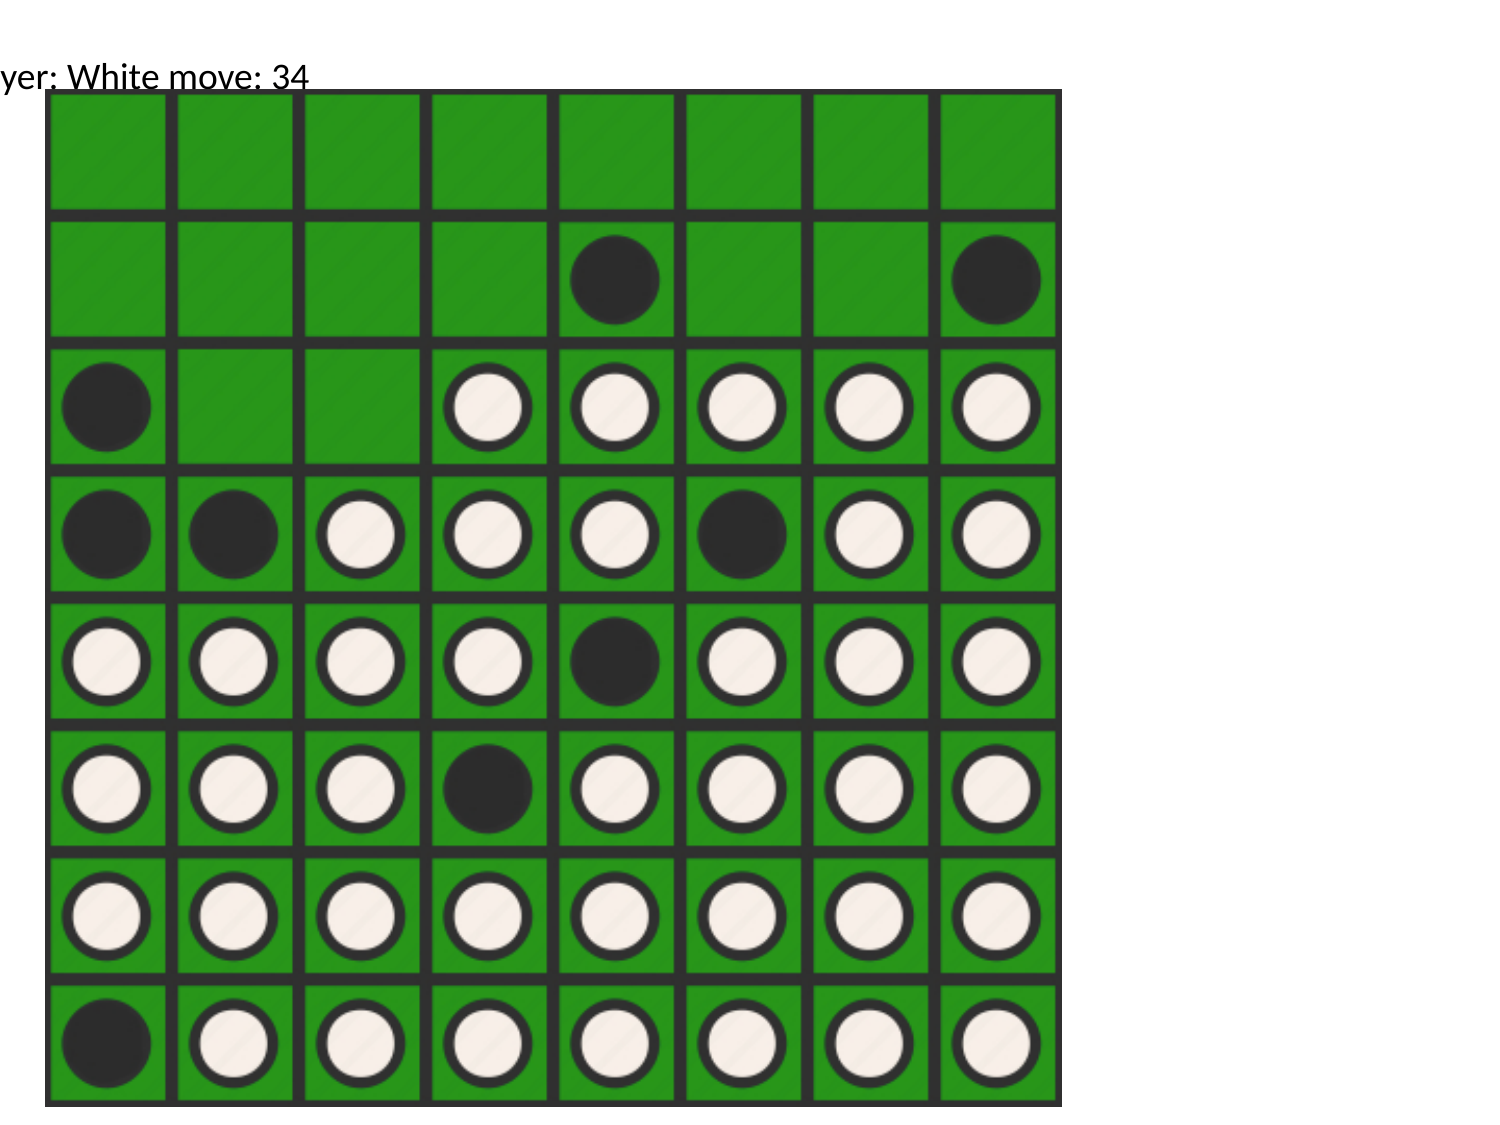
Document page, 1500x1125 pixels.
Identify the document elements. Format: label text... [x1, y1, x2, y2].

text_box turn: 46 player: White move: 34 [0, 44, 325, 105]
picture [44, 89, 1062, 1107]
